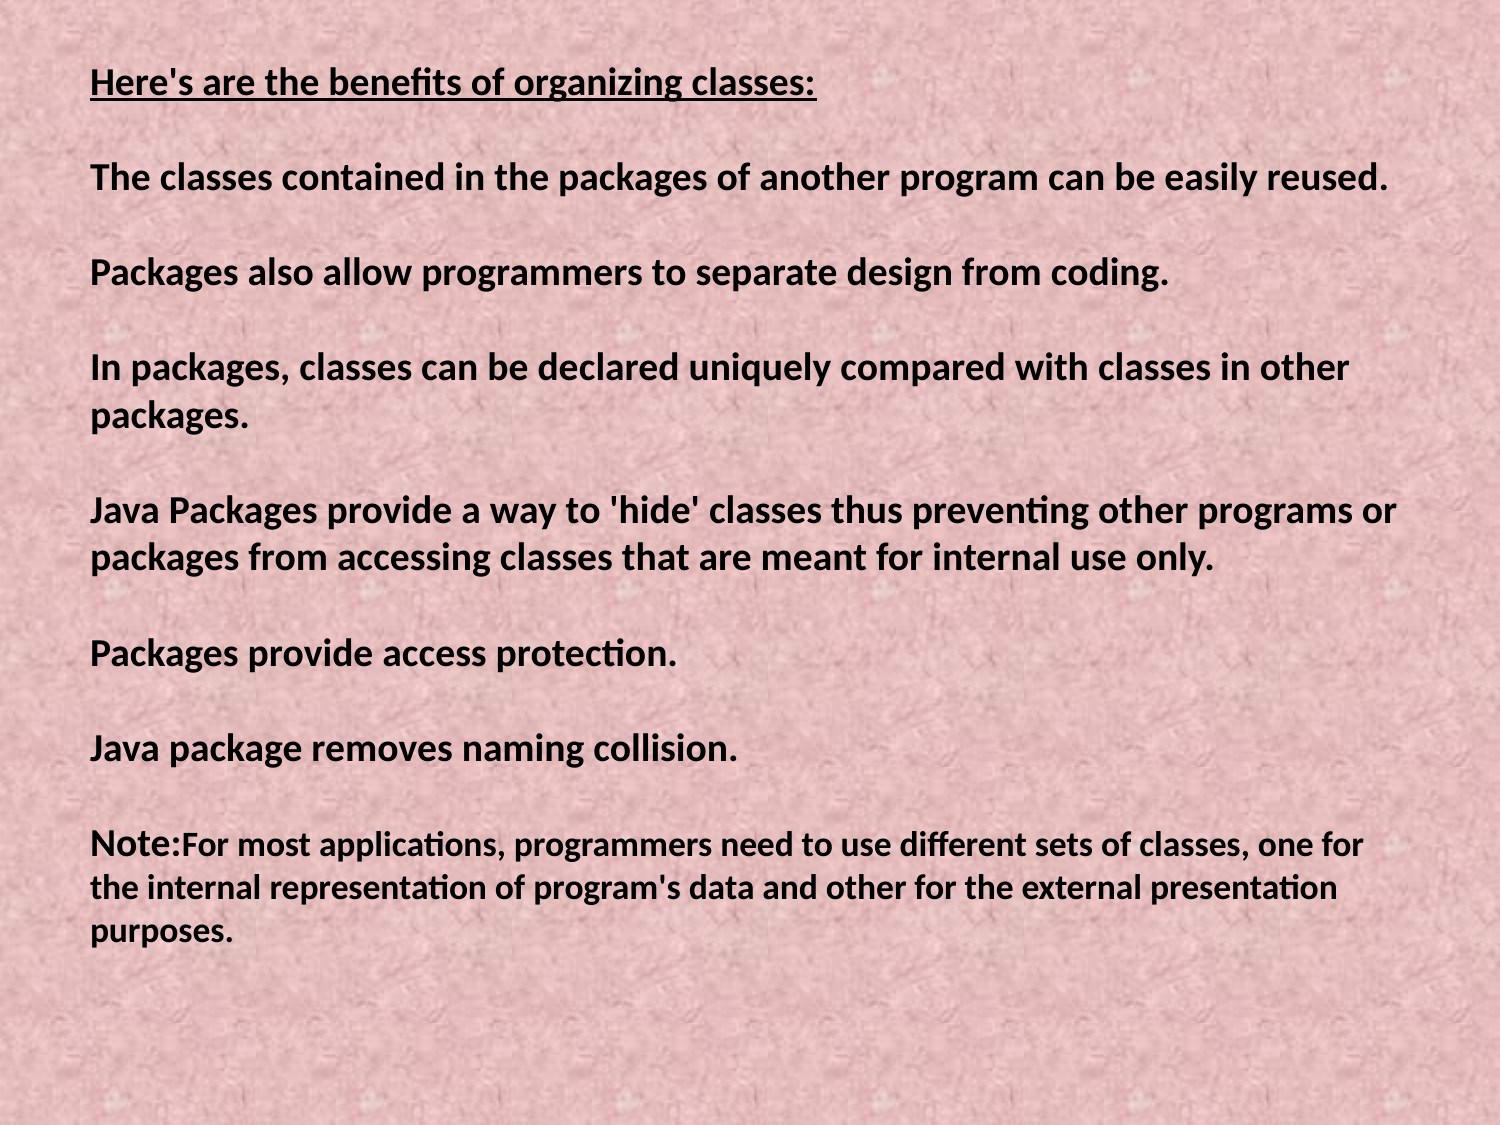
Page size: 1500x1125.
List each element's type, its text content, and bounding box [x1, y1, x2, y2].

picture [0, 0, 1500, 1125]
title Here's are the benefits of organizing classes: The classes contained in the packages of another program can be easily reused. Packages also allow programmers to separate design from coding. In packages, classes can be declared uniquely compared with classes in other packages. Java Packages provide a way to 'hide' classes thus preventing other programs or packages from accessing classes that are meant for internal use only. Packages provide access protection. Java package removes naming collision. Note:For most applications, programmers need to use different sets of classes, one for the internal representation of program's data and other for the external presentation purposes. [75, 45, 1425, 1008]
